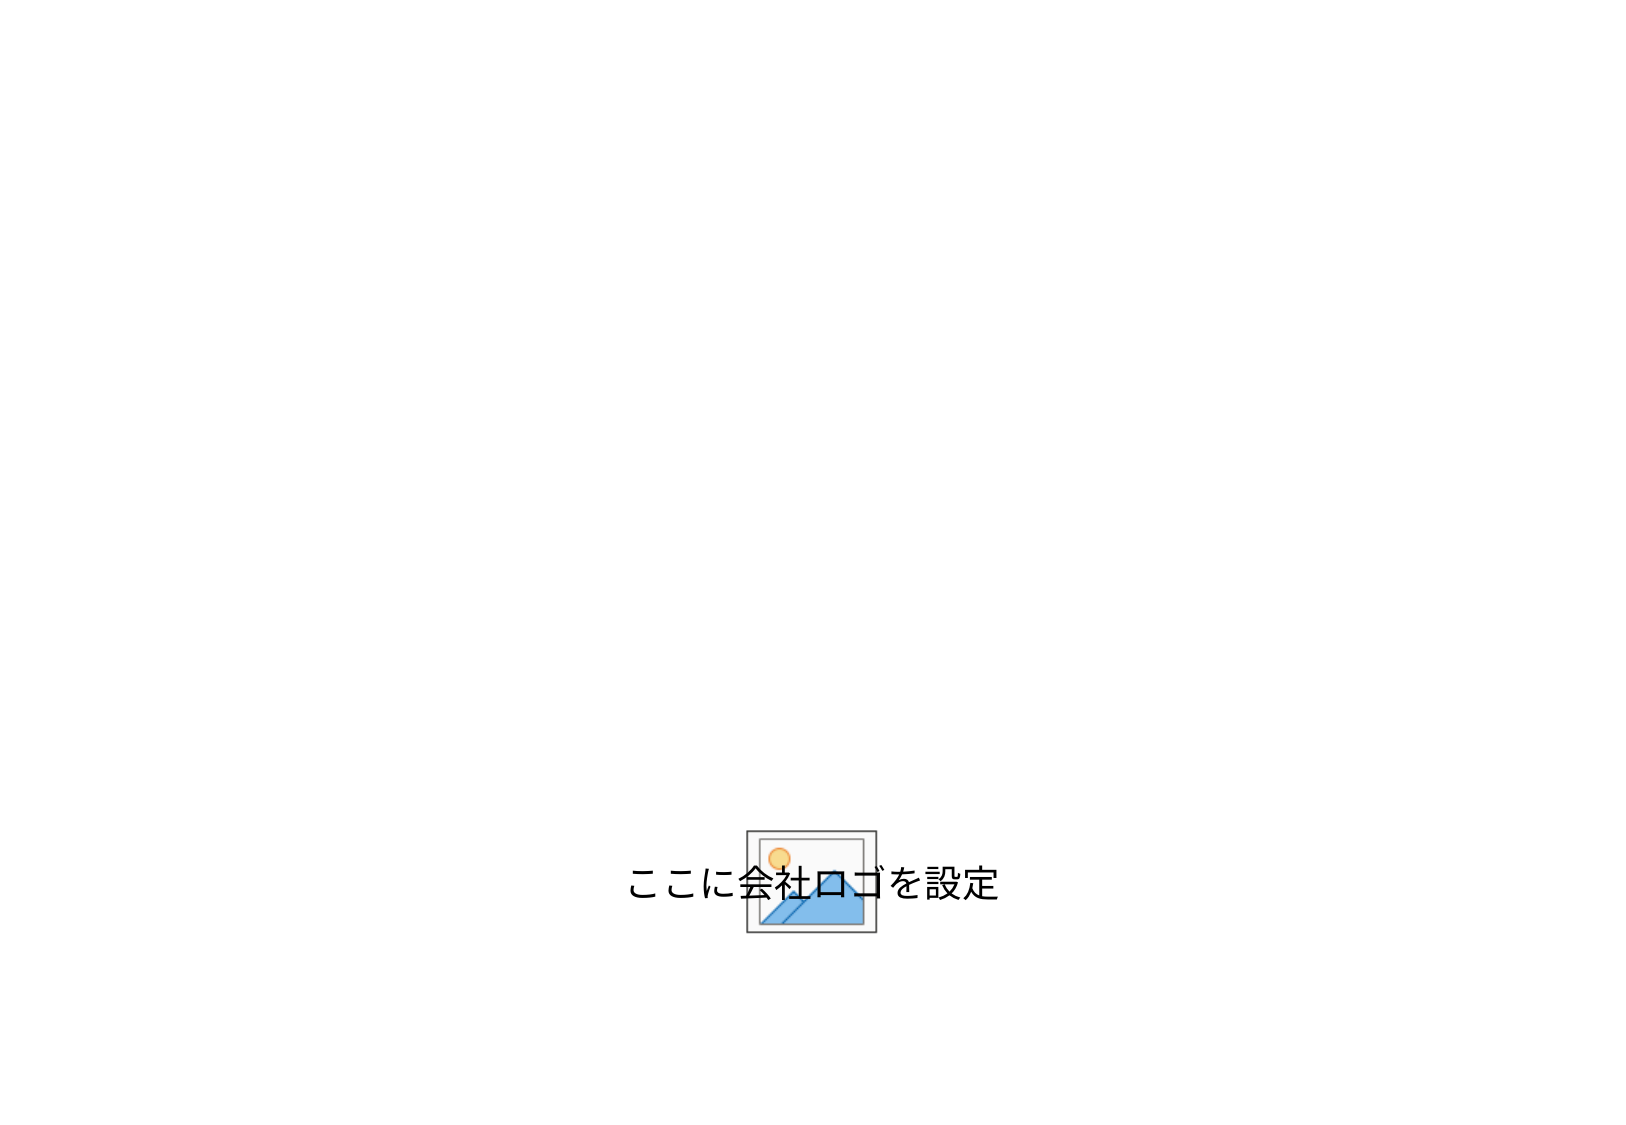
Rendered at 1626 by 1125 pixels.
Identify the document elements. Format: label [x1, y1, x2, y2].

picture [543, 811, 1082, 953]
